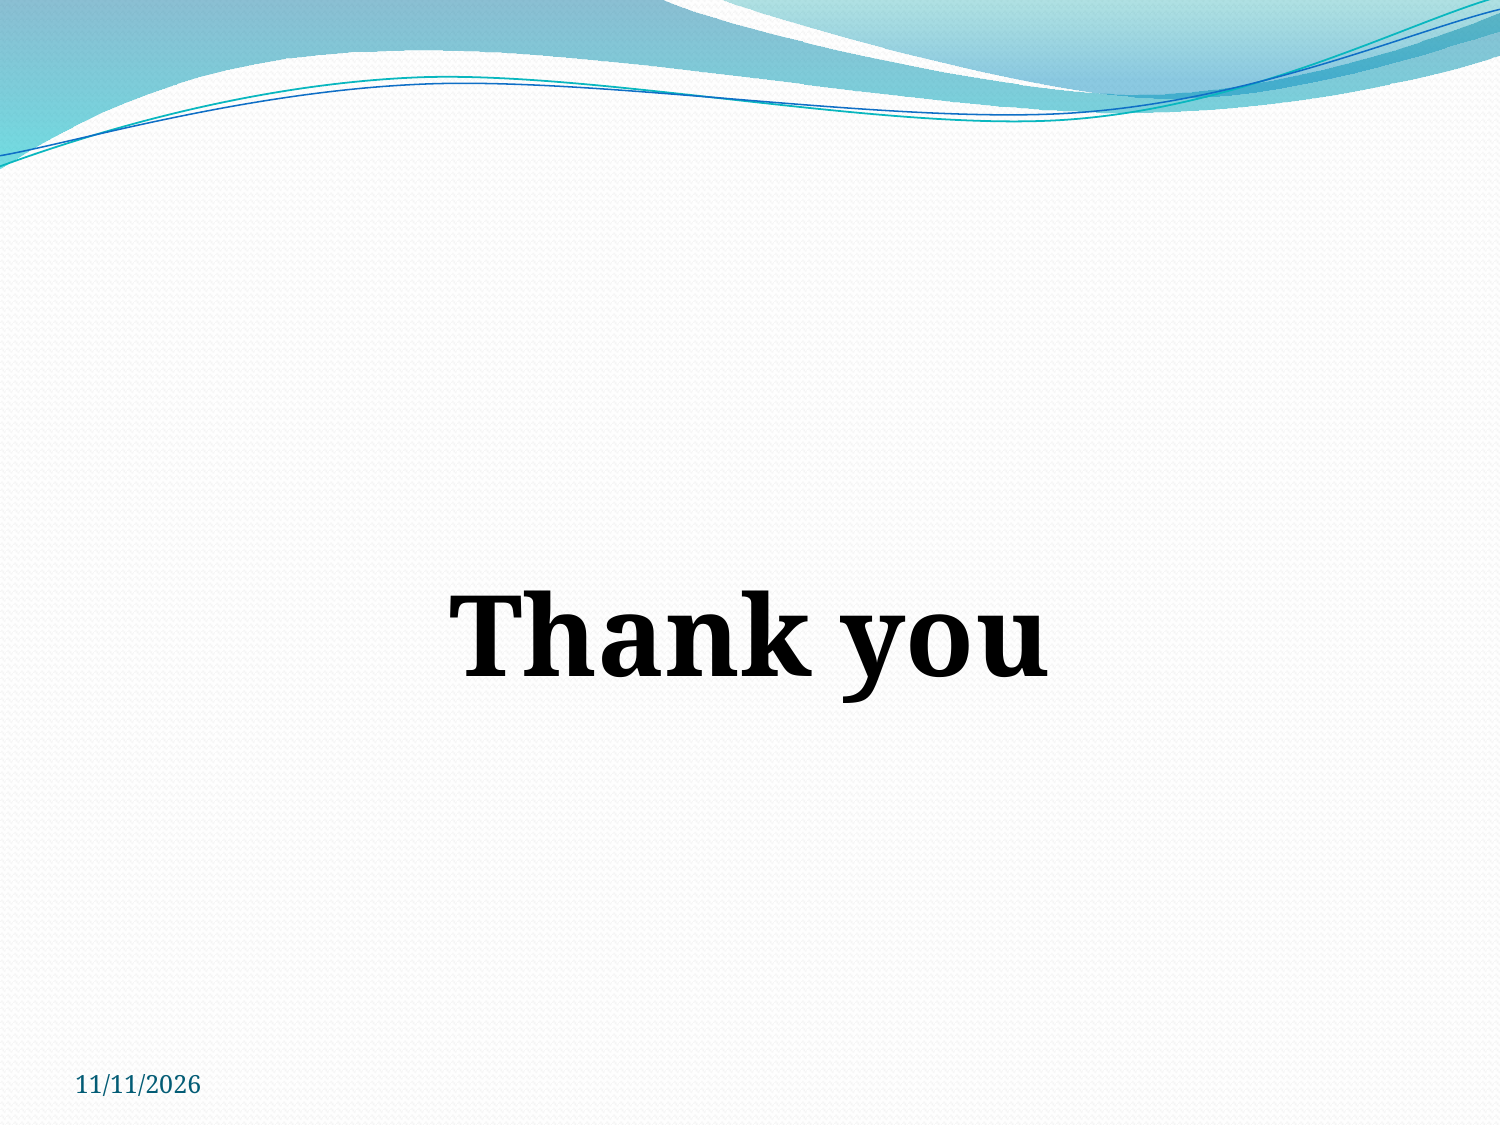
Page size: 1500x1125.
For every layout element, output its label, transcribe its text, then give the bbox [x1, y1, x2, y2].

slide_number 23-Jan-25 [75, 1042, 425, 1103]
list Thank you [75, 317, 1425, 1038]
